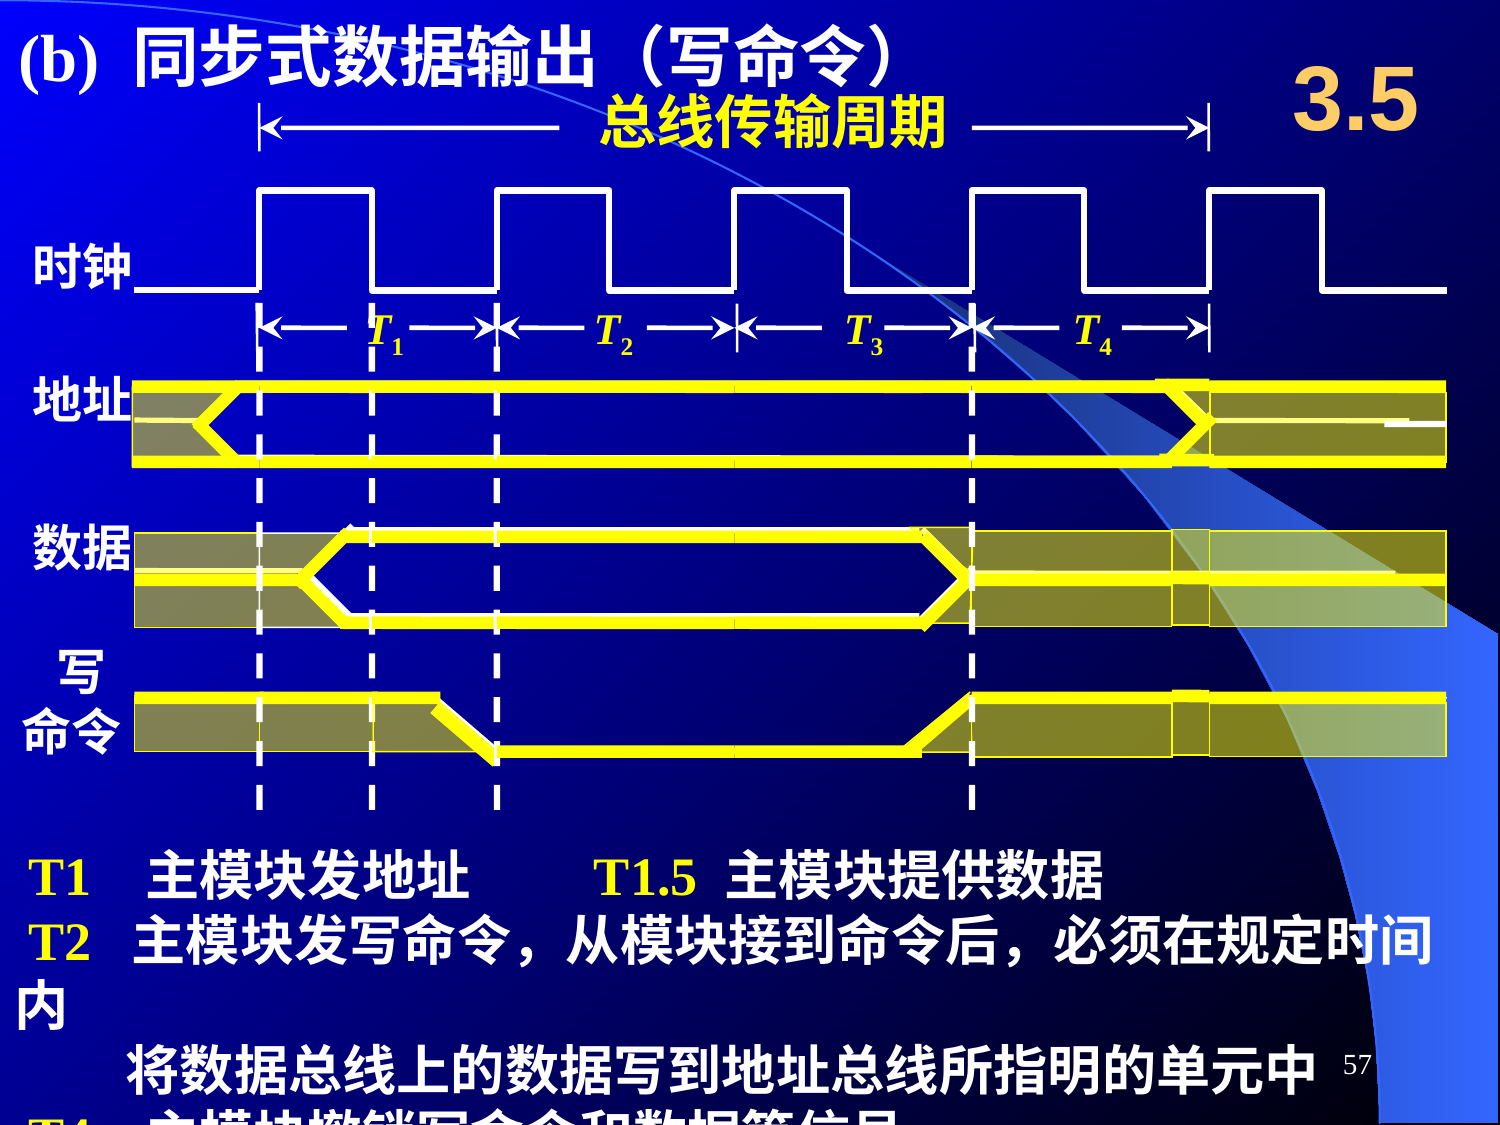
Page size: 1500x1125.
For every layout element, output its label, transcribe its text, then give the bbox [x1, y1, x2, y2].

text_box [259, 386, 370, 752]
text_box T1 主模块发地址 T1.5 主模块提供数据 T2 主模块发写命令，从模块接到命令后，必须在规定时间内 将数据总线上的数据写到地址总线所指明的单元中 T4 主模块撤销写命令和数据等信号 [0, 834, 1500, 1125]
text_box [496, 386, 733, 752]
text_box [131, 386, 258, 752]
text_box (b) 同步式数据输出（写命令） [3, 7, 949, 102]
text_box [896, 527, 904, 753]
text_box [909, 386, 970, 752]
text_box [1154, 373, 1223, 756]
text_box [734, 386, 908, 752]
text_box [1209, 386, 1448, 757]
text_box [9, 508, 126, 627]
slide_number 57 [1074, 1024, 1388, 1101]
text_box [21, 632, 126, 752]
text_box 3.5 [1262, 24, 1450, 87]
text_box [9, 361, 1410, 459]
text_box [971, 386, 1149, 758]
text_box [371, 386, 495, 752]
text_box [9, 85, 1448, 354]
